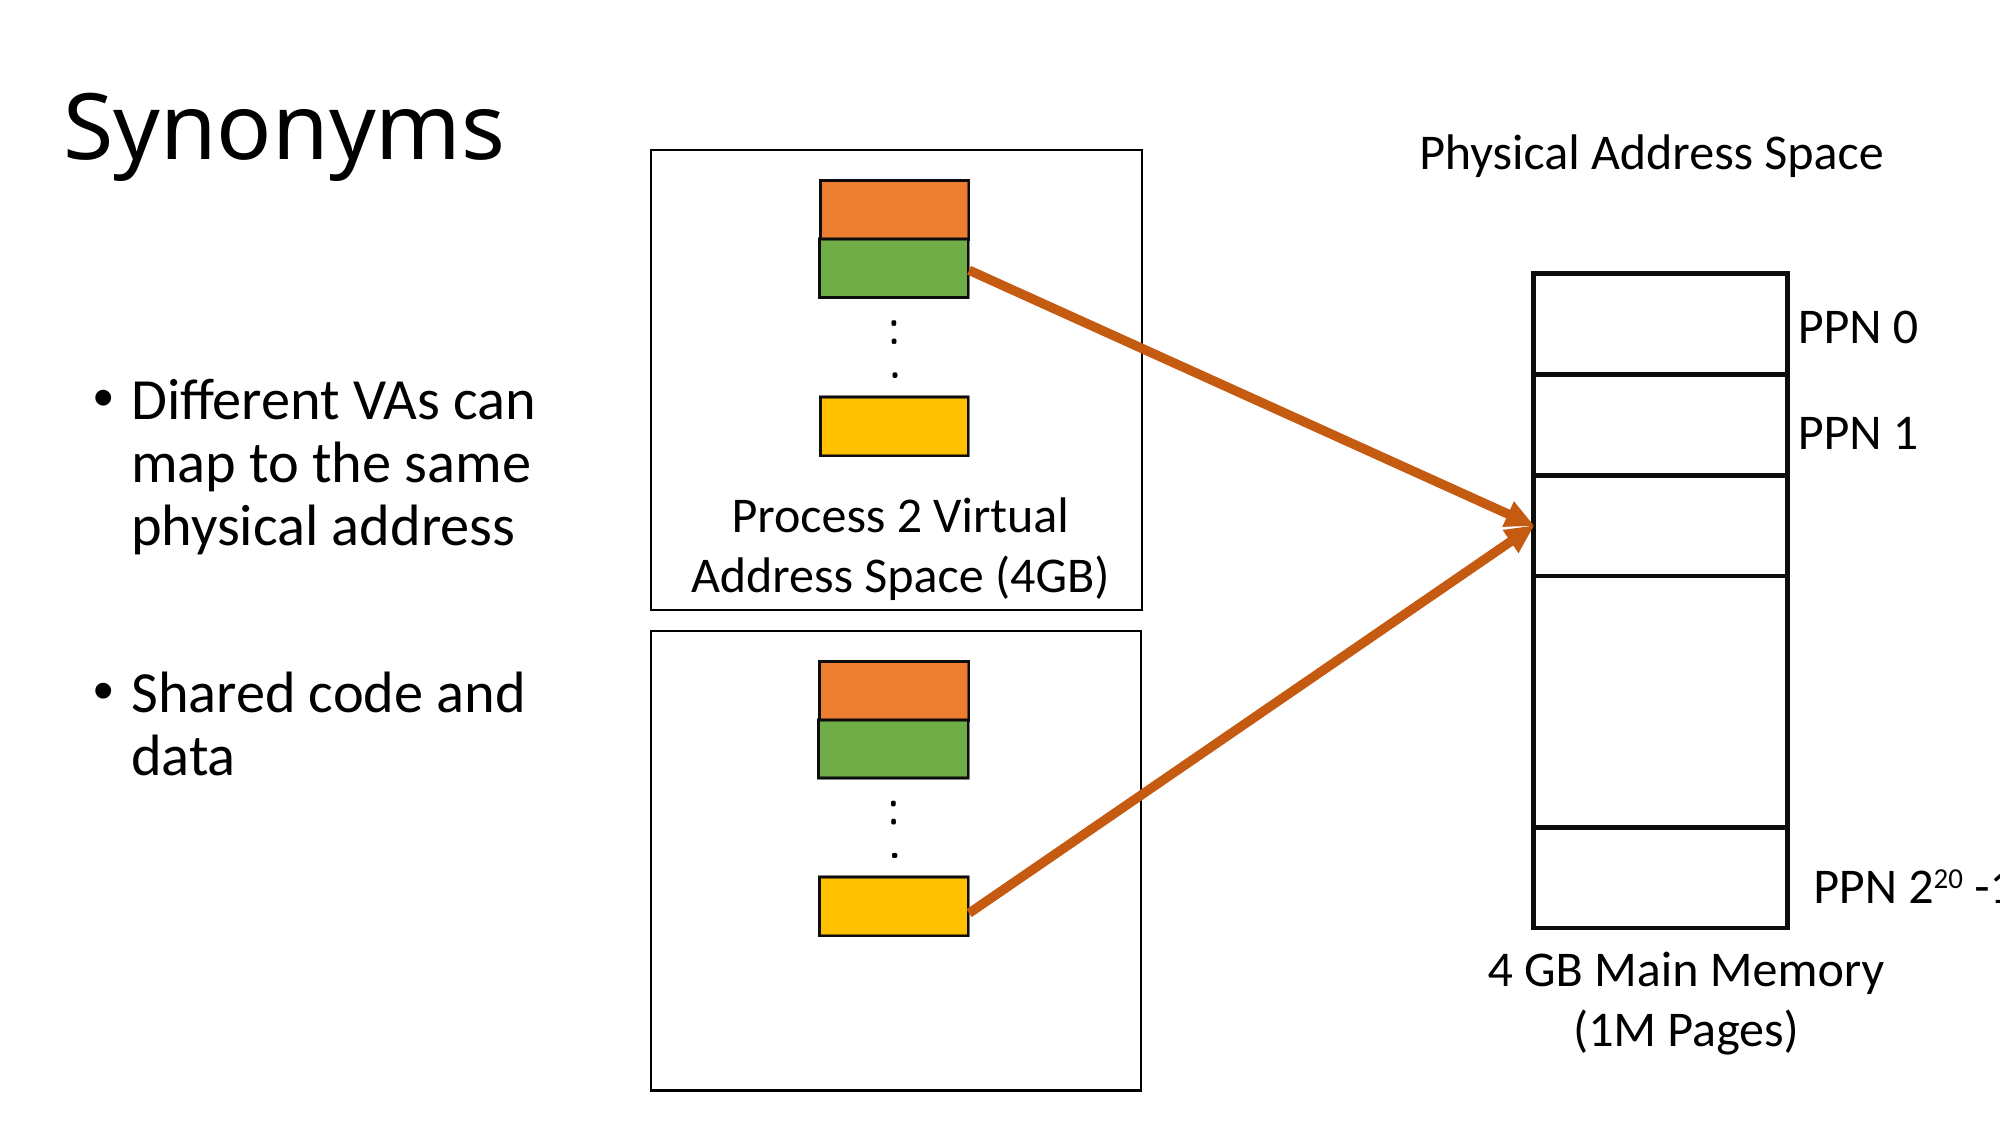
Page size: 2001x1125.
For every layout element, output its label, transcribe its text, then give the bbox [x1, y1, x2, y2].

list Different VAs can map to the same physical address Shared code and data [78, 361, 554, 1076]
text_box [1534, 575, 1788, 826]
text_box PPN 1 [1782, 392, 1933, 468]
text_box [969, 526, 1534, 914]
text_box PPN 0 [1782, 285, 1933, 361]
text_box PPN 220 -1 [1798, 845, 2000, 921]
text_box [1534, 272, 1788, 374]
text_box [969, 270, 1534, 526]
title Synonyms [48, 20, 1774, 239]
text_box [1534, 474, 1789, 577]
text_box [1534, 374, 1788, 474]
text_box Process 2 Virtual Address Space (4GB) [662, 474, 969, 730]
text_box [1532, 826, 1788, 929]
text_box Physical Address Space [1404, 111, 1899, 187]
text_box [650, 630, 1142, 1092]
text_box 4 GB Main Memory (1M Pages) [1472, 928, 1900, 1064]
text_box [650, 149, 1143, 611]
picture [818, 179, 970, 457]
picture [817, 660, 970, 938]
